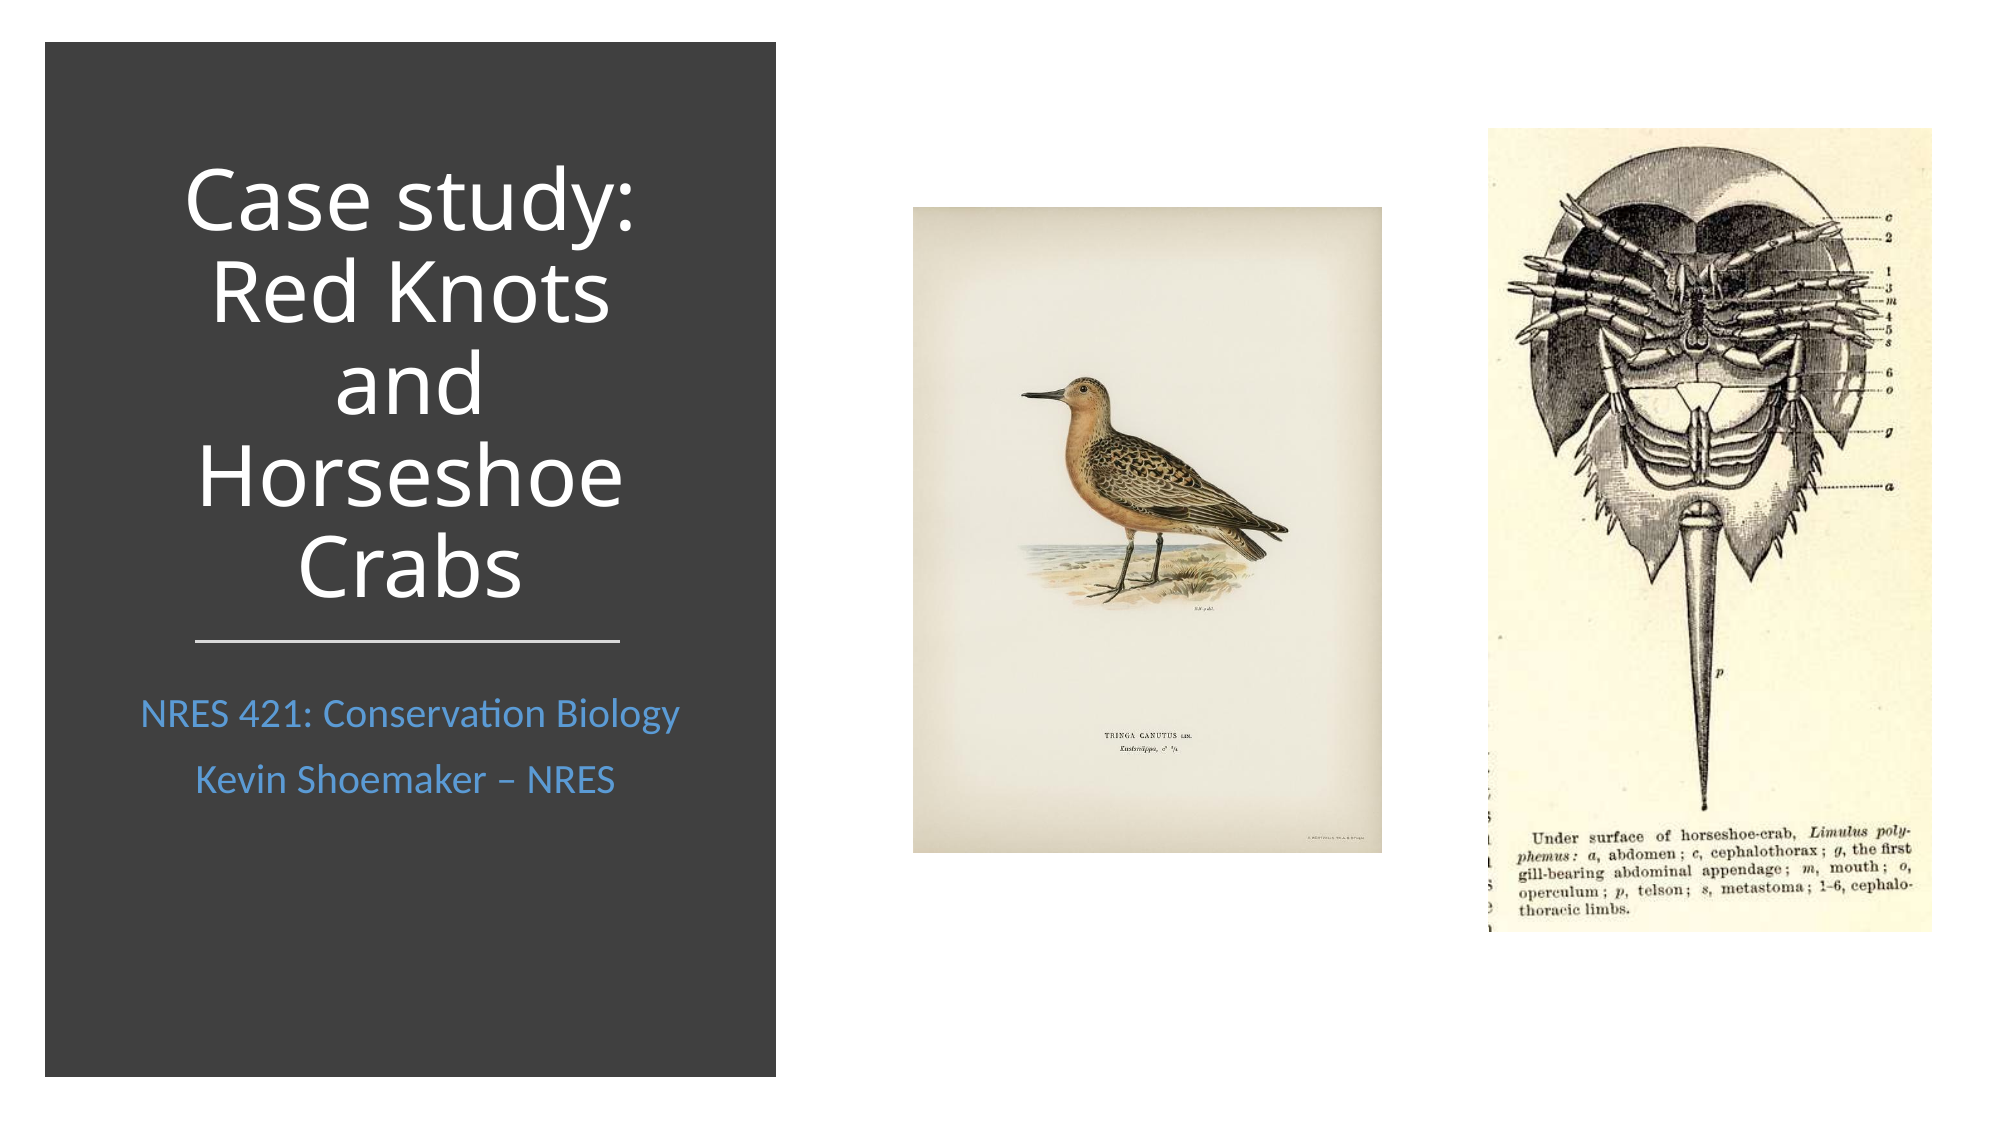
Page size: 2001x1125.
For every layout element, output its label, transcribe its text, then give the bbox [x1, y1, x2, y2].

picture [1488, 128, 1932, 932]
text_box [54, 52, 767, 1067]
title Case study: Red Knots and Horseshoe Crabs [110, 149, 711, 624]
picture [913, 207, 1382, 853]
subtitle NRES 421: Conservation Biology Kevin Shoemaker – NRES [110, 684, 711, 935]
